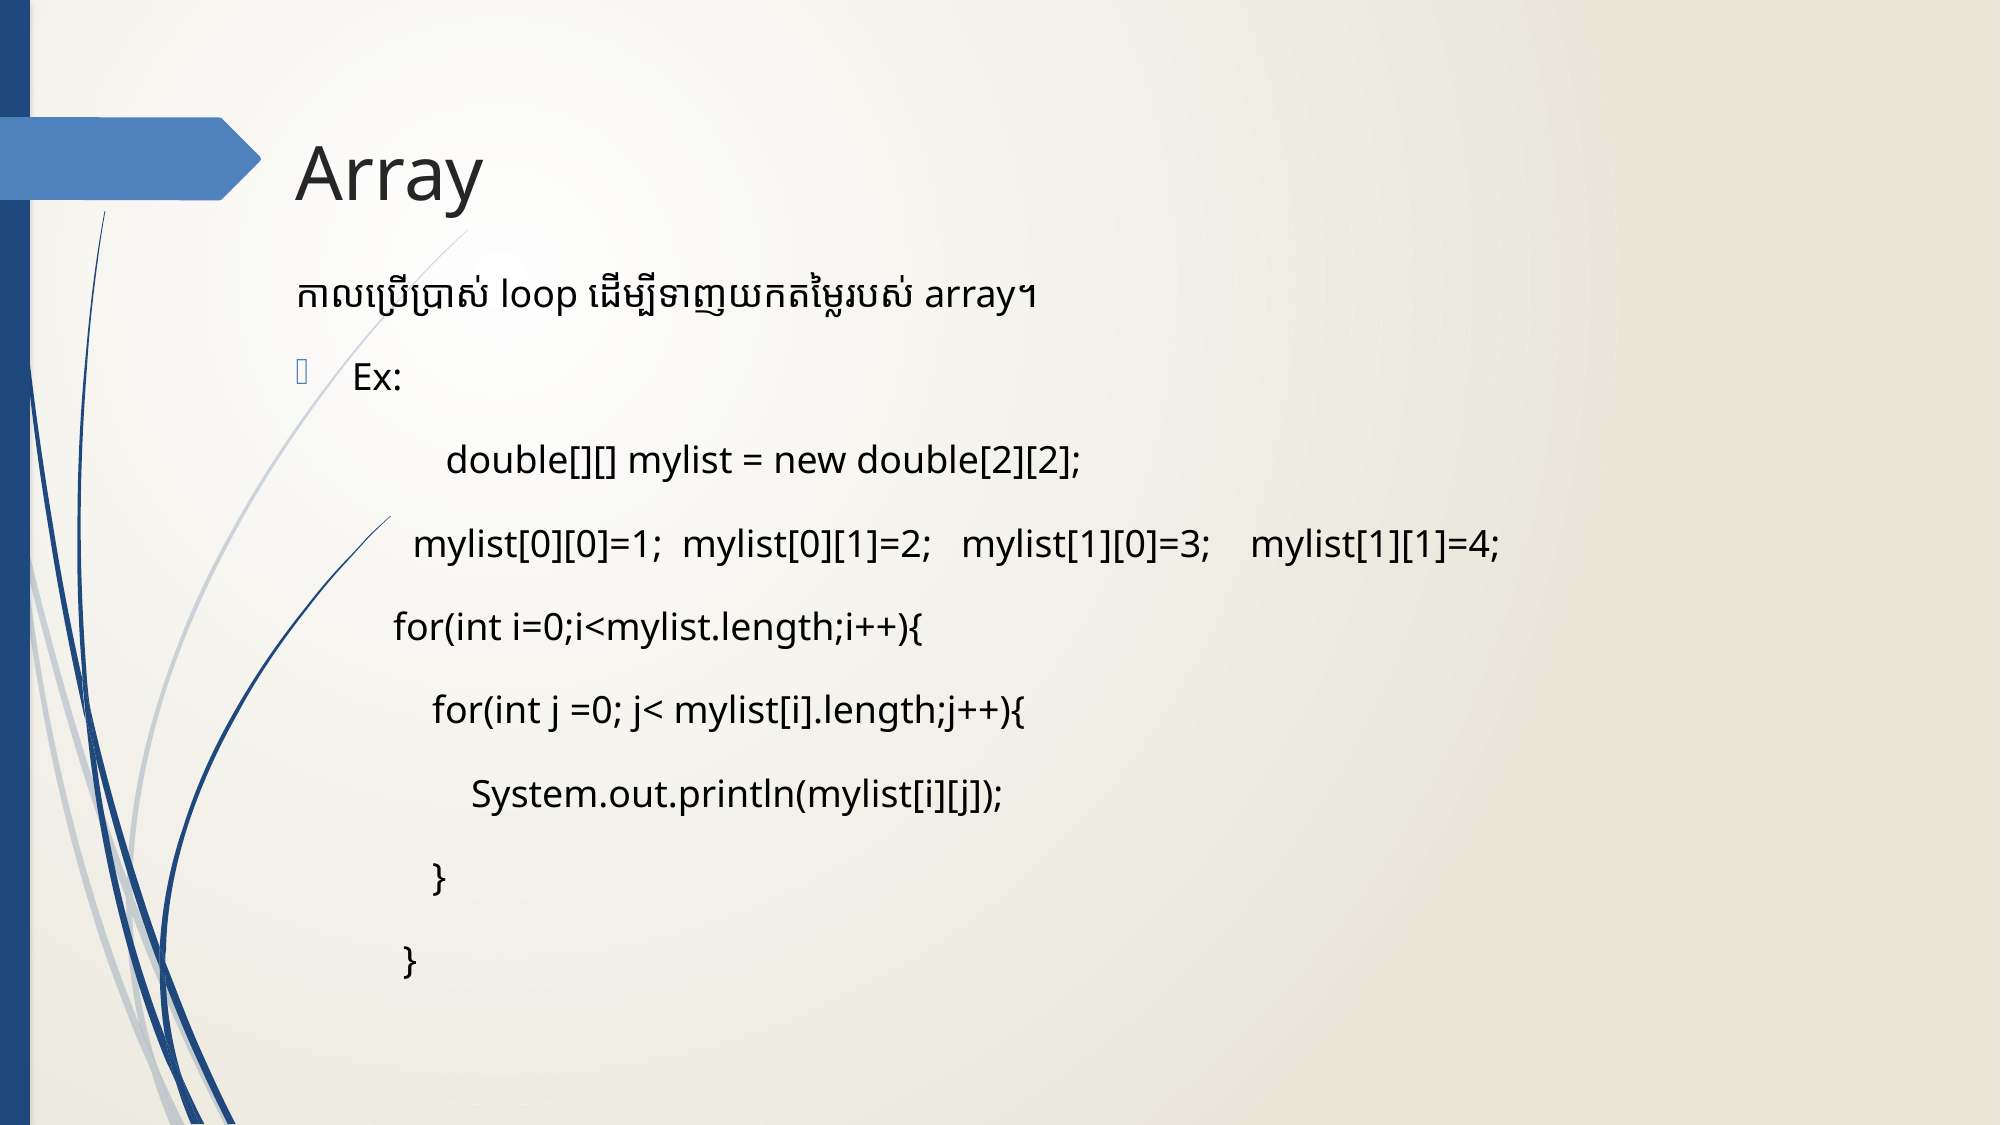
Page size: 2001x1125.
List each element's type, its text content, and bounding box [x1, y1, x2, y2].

title Array [280, 117, 1743, 244]
list កាលប្រើប្រាស់​​ loop ដើម្បីទាញយកតម្លៃរបស់​ array។ Ex: double[][] mylist = new double[2][2]; mylist[0][0]=1; mylist[0][1]=2; mylist[1][0]=3; mylist[1][1]=4; for(int i=0;i<mylist.length;i++){ for(int j =0; j< mylist[i].length;j++){ System.out.println(mylist[i][j]); } } [280, 244, 1927, 1101]
